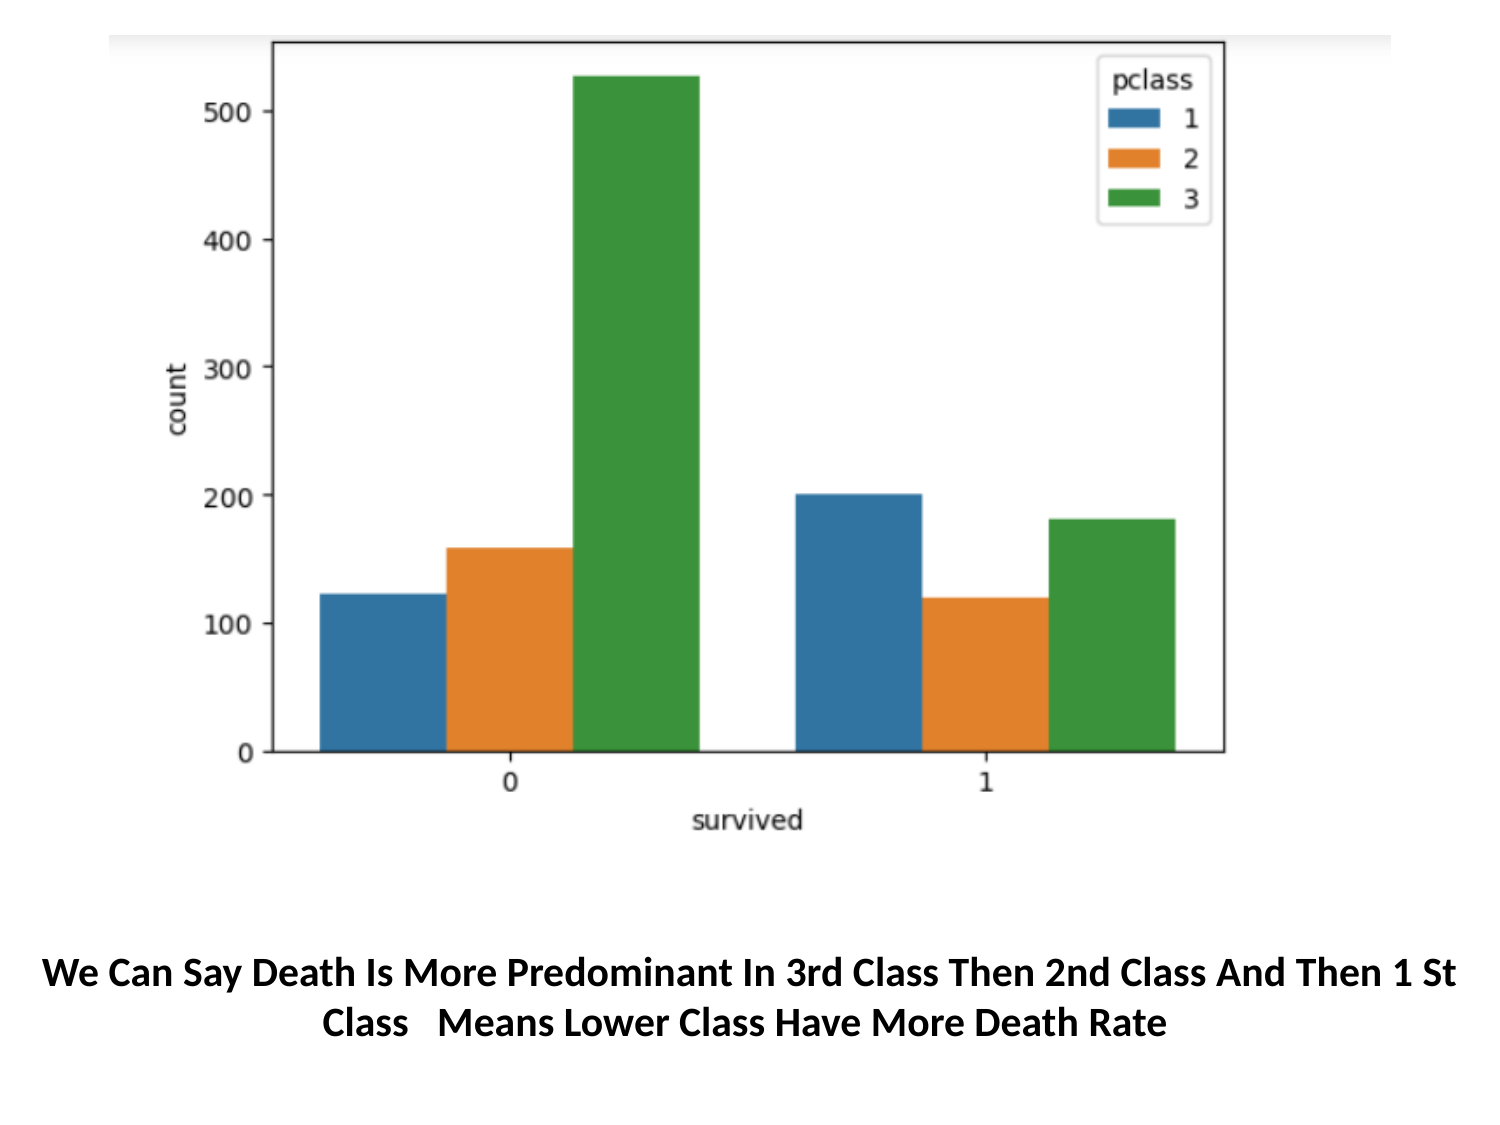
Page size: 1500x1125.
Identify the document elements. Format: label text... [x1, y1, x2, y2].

text_box We Can Say Death Is More Predominant In 3rd Class Then 2nd Class And Then 1 St Class Means Lower Class Have More Death Rate [0, 937, 1500, 1053]
picture [108, 34, 1391, 868]
